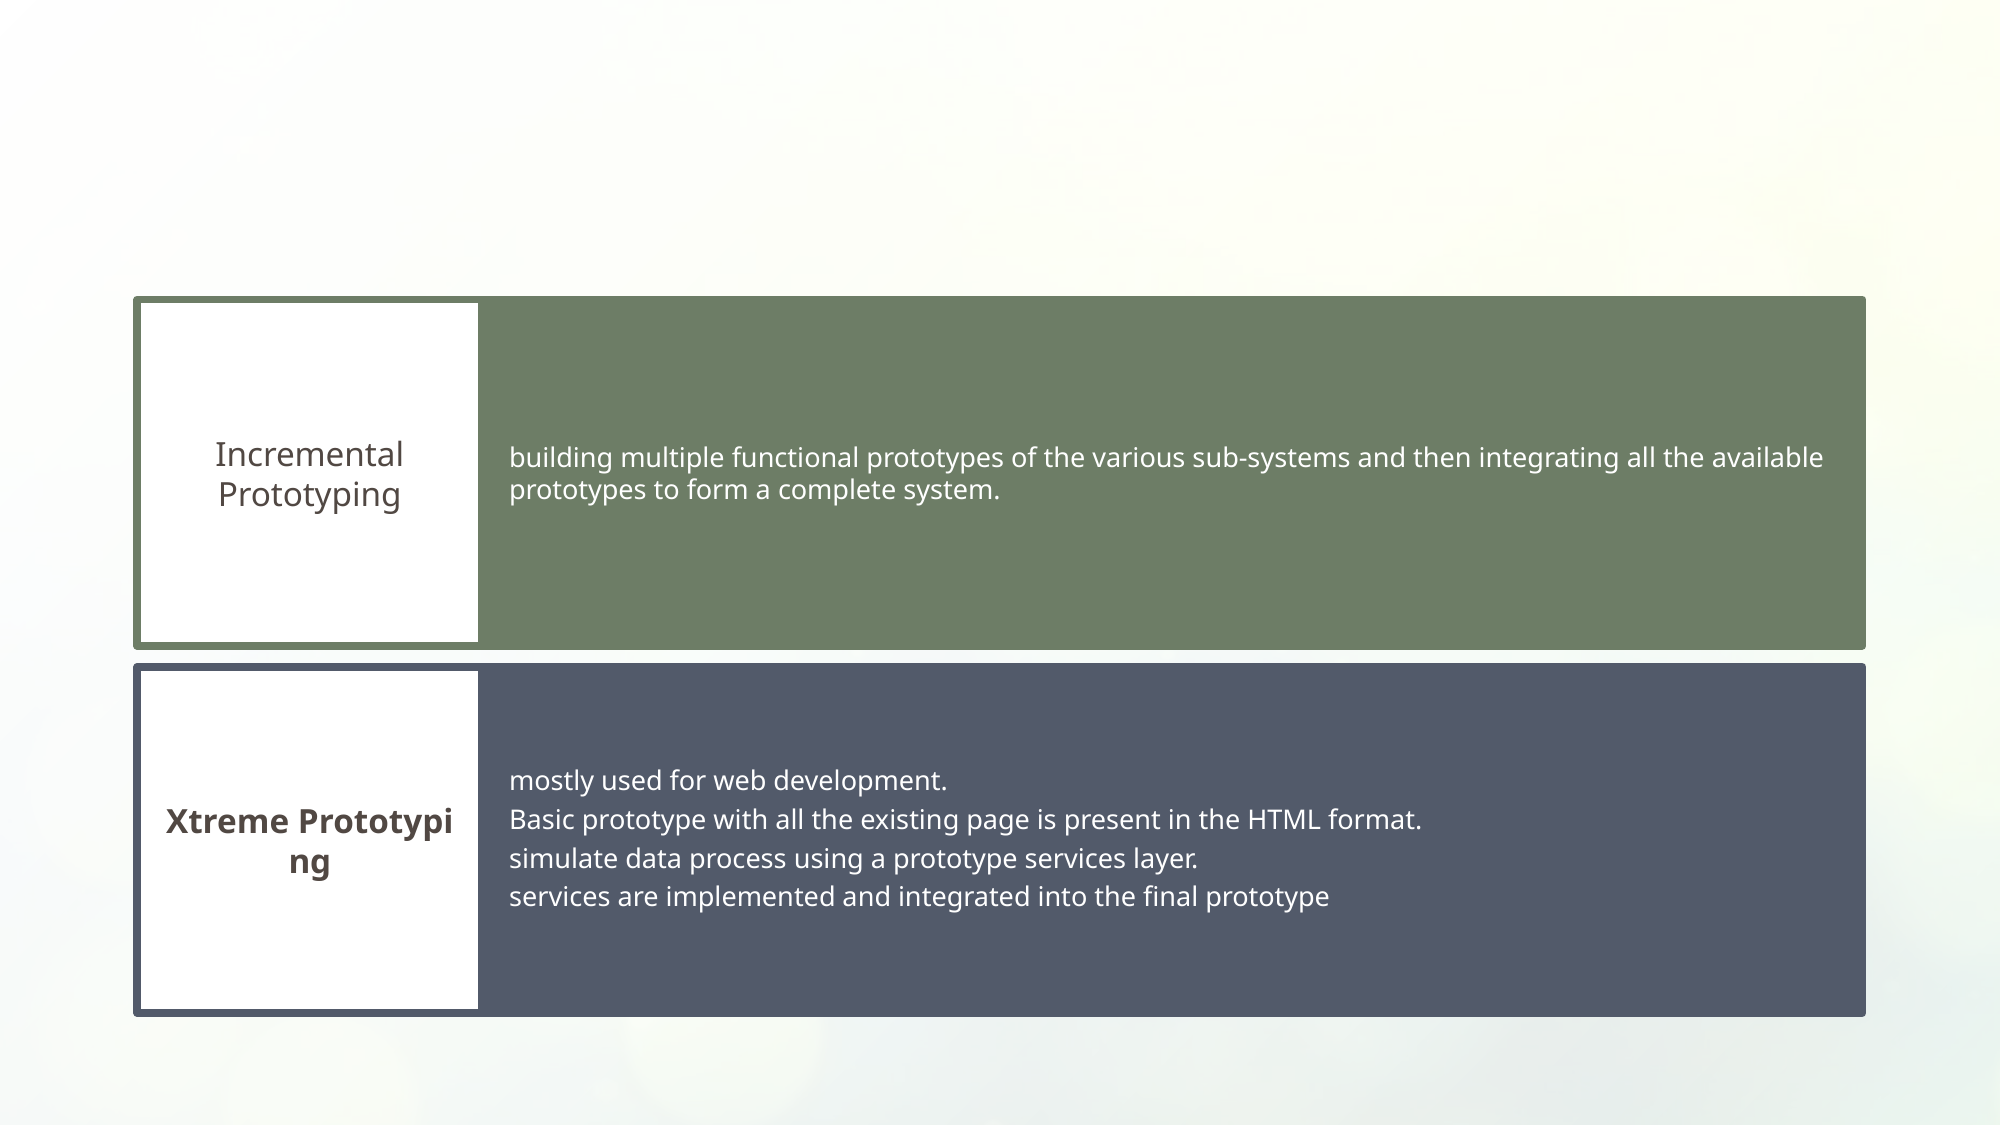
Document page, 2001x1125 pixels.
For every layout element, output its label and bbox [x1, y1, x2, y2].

list [137, 299, 1863, 1014]
picture [0, 0, 2000, 1125]
